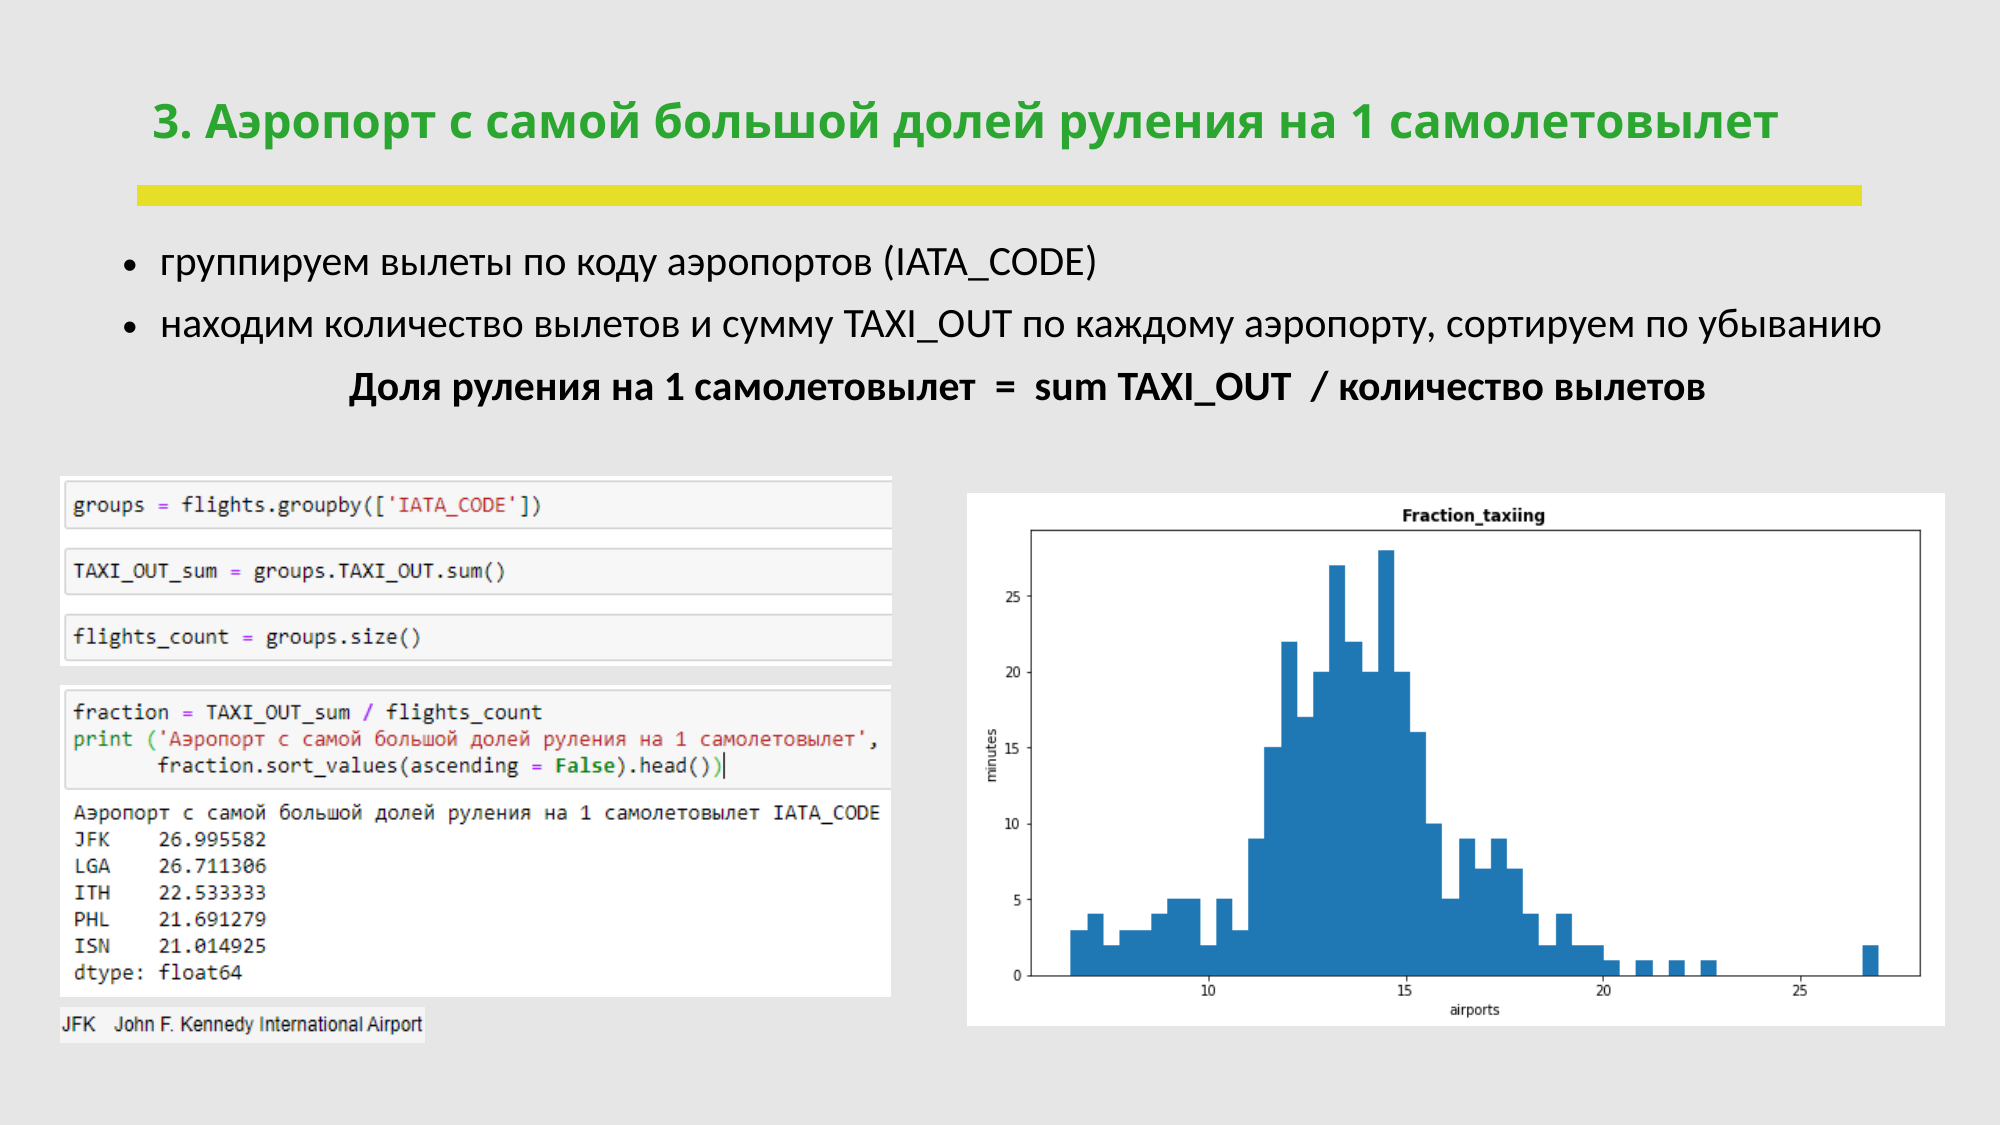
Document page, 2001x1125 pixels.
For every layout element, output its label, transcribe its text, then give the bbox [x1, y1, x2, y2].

picture [967, 493, 1945, 1026]
list группируем вылеты по коду аэропортов (IATA_CODE) находим количество вылетов и сумму TAXI_OUT по каждому аэропорту, сортируем по убыванию Доля руления на 1 самолетовылет = sum TAXI_OUT / количество вылетов [107, 236, 1949, 1106]
title 3. Аэропорт с самой большой долей руления на 1 самолетовылет [137, 59, 1863, 184]
picture [60, 476, 892, 666]
picture [60, 685, 891, 997]
picture [60, 1007, 425, 1043]
